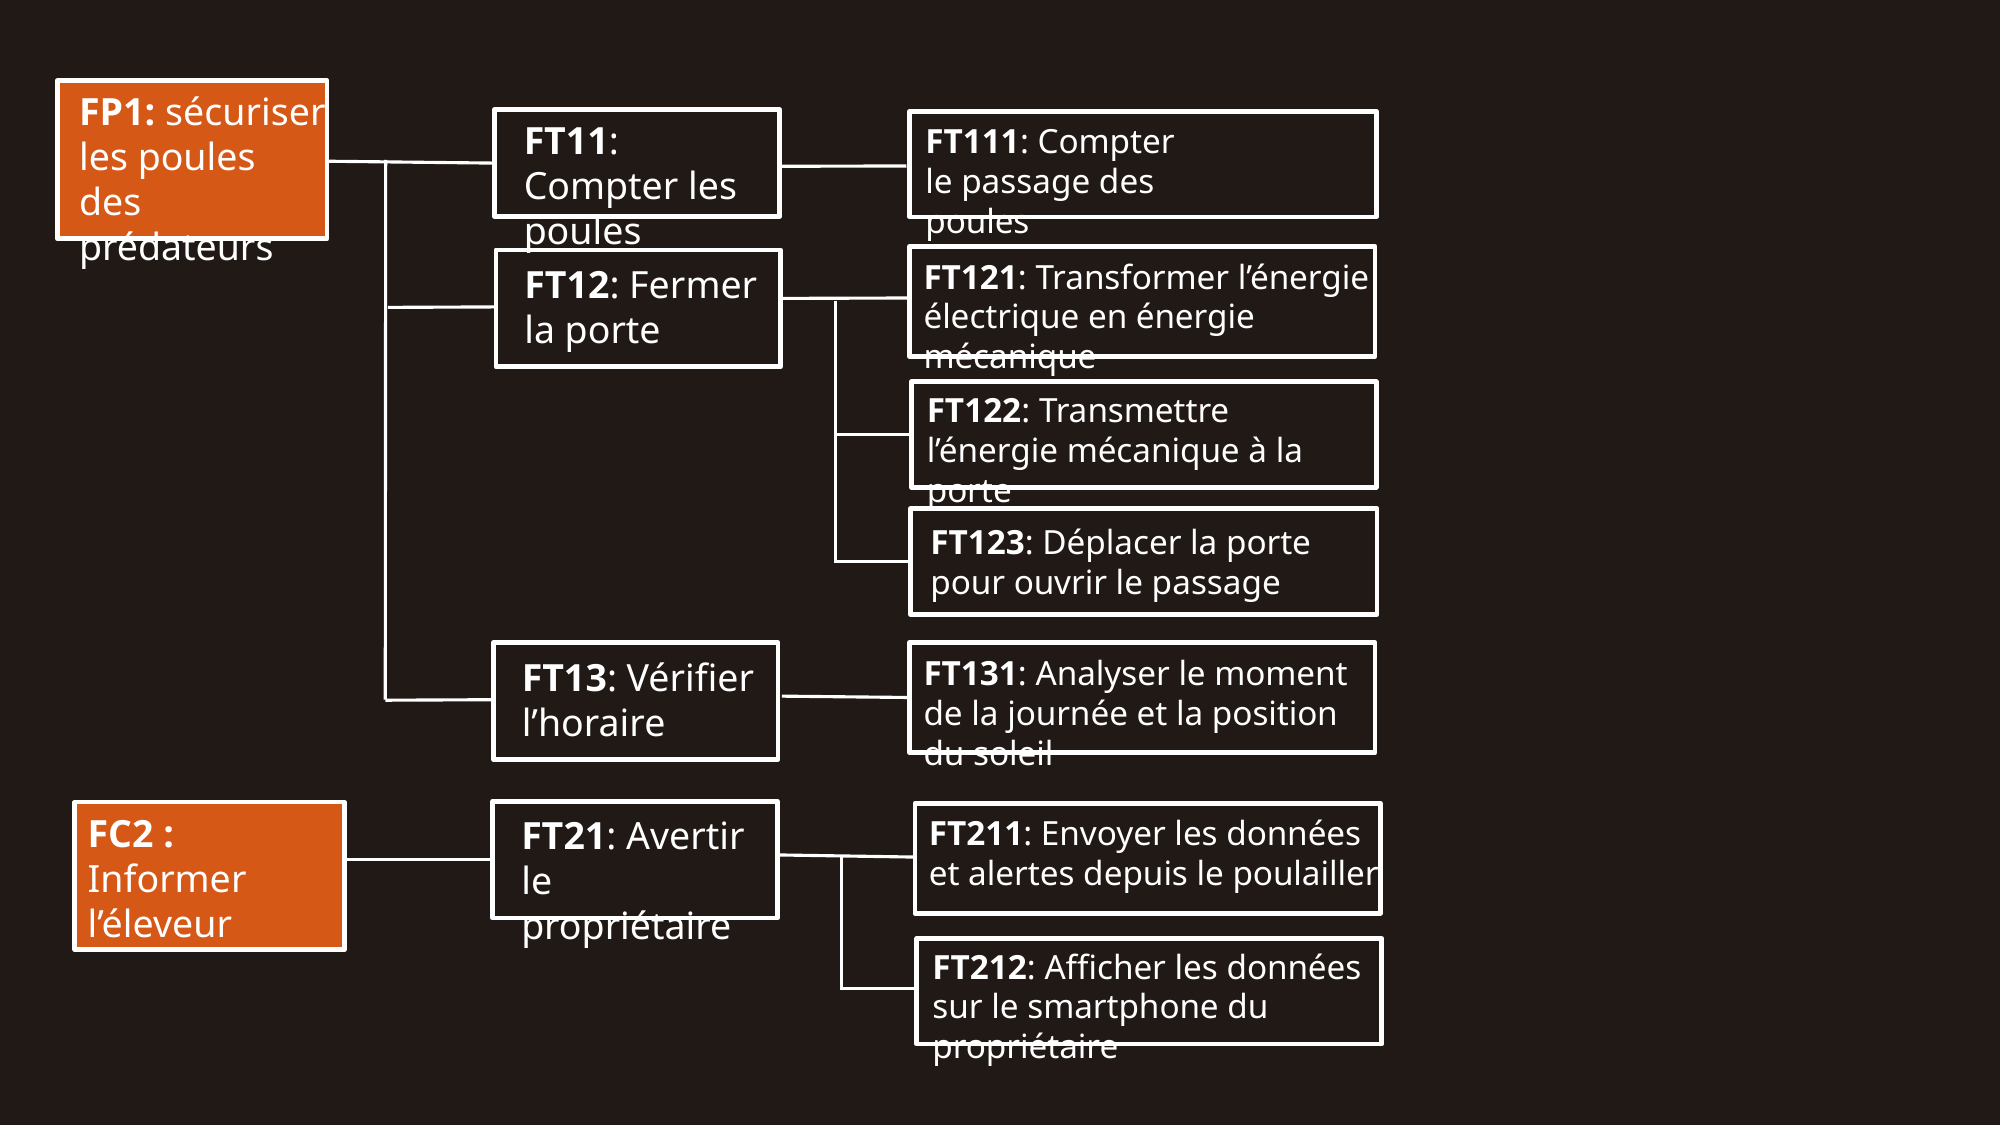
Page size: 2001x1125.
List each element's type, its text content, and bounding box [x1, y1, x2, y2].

text_box FT212: Afficher les données sur le smartphone du propriétaire [917, 938, 1384, 1073]
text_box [843, 854, 915, 858]
text_box [56, 79, 328, 240]
text_box FT111: Compter le passage des poules [910, 113, 1220, 245]
text_box FT21: Avertir le propriétaire [506, 805, 778, 955]
text_box [495, 249, 782, 368]
text_box FC2 : Informer l’éleveur [72, 802, 339, 952]
text_box FT131: Analyser le moment de la journée et la position du soleil [908, 644, 1396, 780]
text_box FT123: Déplacer la porte pour ouvrir le passage [915, 517, 1359, 609]
text_box FT211: Envoyer les données et alertes depuis le poulailler [914, 805, 1402, 900]
text_box [908, 110, 1378, 218]
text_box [389, 160, 495, 164]
text_box FT11: Compter les poules [508, 109, 780, 260]
text_box FT122: Transmettre l’énergie mécanique à la porte [912, 381, 1378, 517]
text_box [492, 641, 779, 761]
text_box [914, 900, 1382, 914]
text_box FT121: Transformer l’énergie électrique en énergie mécanique [908, 248, 1396, 383]
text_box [778, 854, 840, 858]
text_box FT13: Vérifier l’horaire [507, 646, 778, 752]
text_box FP1: sécuriser les poules des prédateurs [64, 80, 343, 276]
text_box FT12: Fermer la porte [509, 253, 781, 359]
text_box [74, 801, 346, 951]
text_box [327, 160, 381, 164]
text_box [493, 108, 781, 218]
text_box [909, 507, 1378, 616]
text_box [491, 800, 779, 919]
text_box [42, 185, 213, 358]
